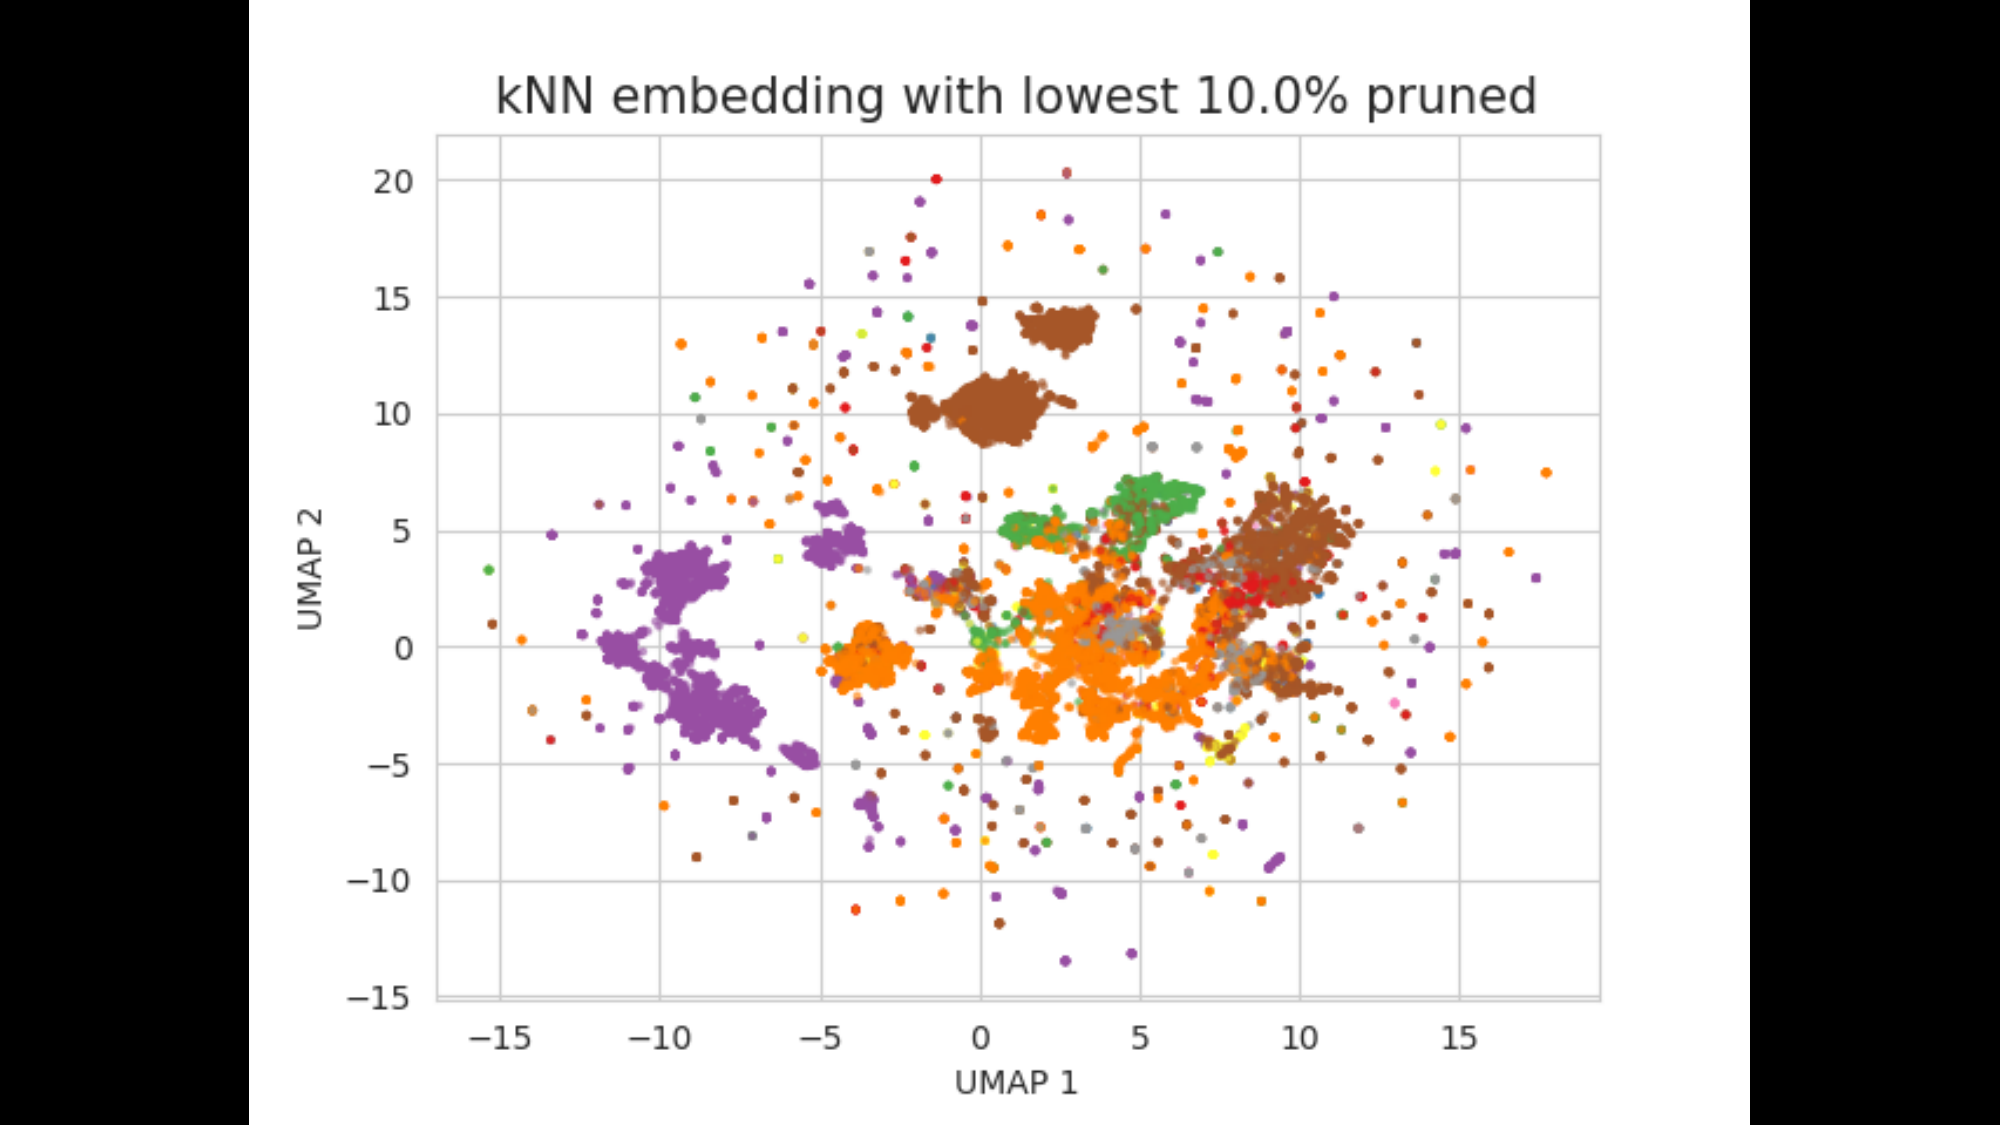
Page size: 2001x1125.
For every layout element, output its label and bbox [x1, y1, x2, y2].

picture [249, 0, 1750, 1125]
